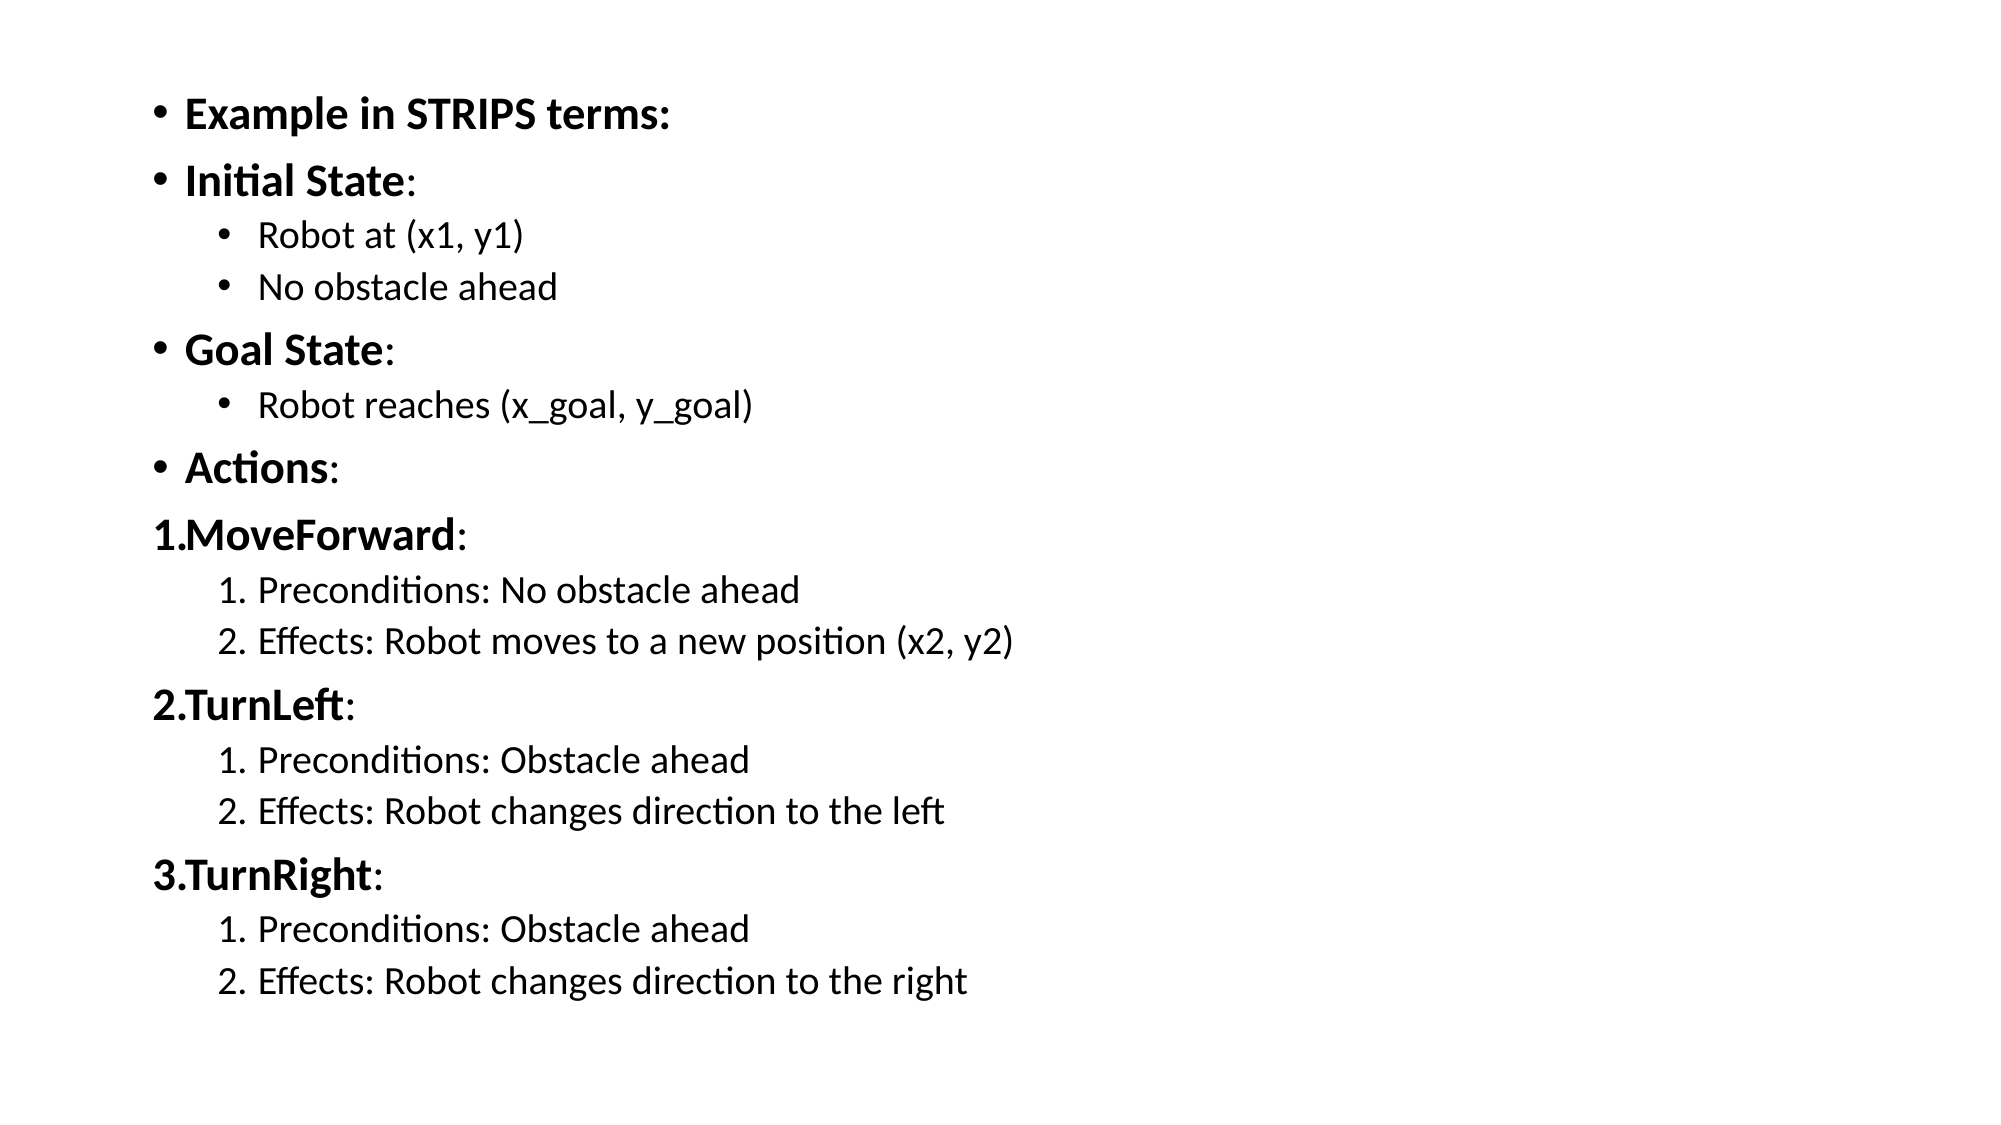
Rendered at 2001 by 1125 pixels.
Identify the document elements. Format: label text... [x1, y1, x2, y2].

list Example in STRIPS terms: Initial State: Robot at (x1, y1) No obstacle ahead Goal State: Robot reaches (x_goal, y_goal) Actions: MoveForward: Preconditions: No obstacle ahead Effects: Robot moves to a new position (x2, y2) TurnLeft: Preconditions: Obstacle ahead Effects: Robot changes direction to the left TurnRight: Preconditions: Obstacle ahead Effects: Robot changes direction to the right [137, 81, 1863, 1014]
